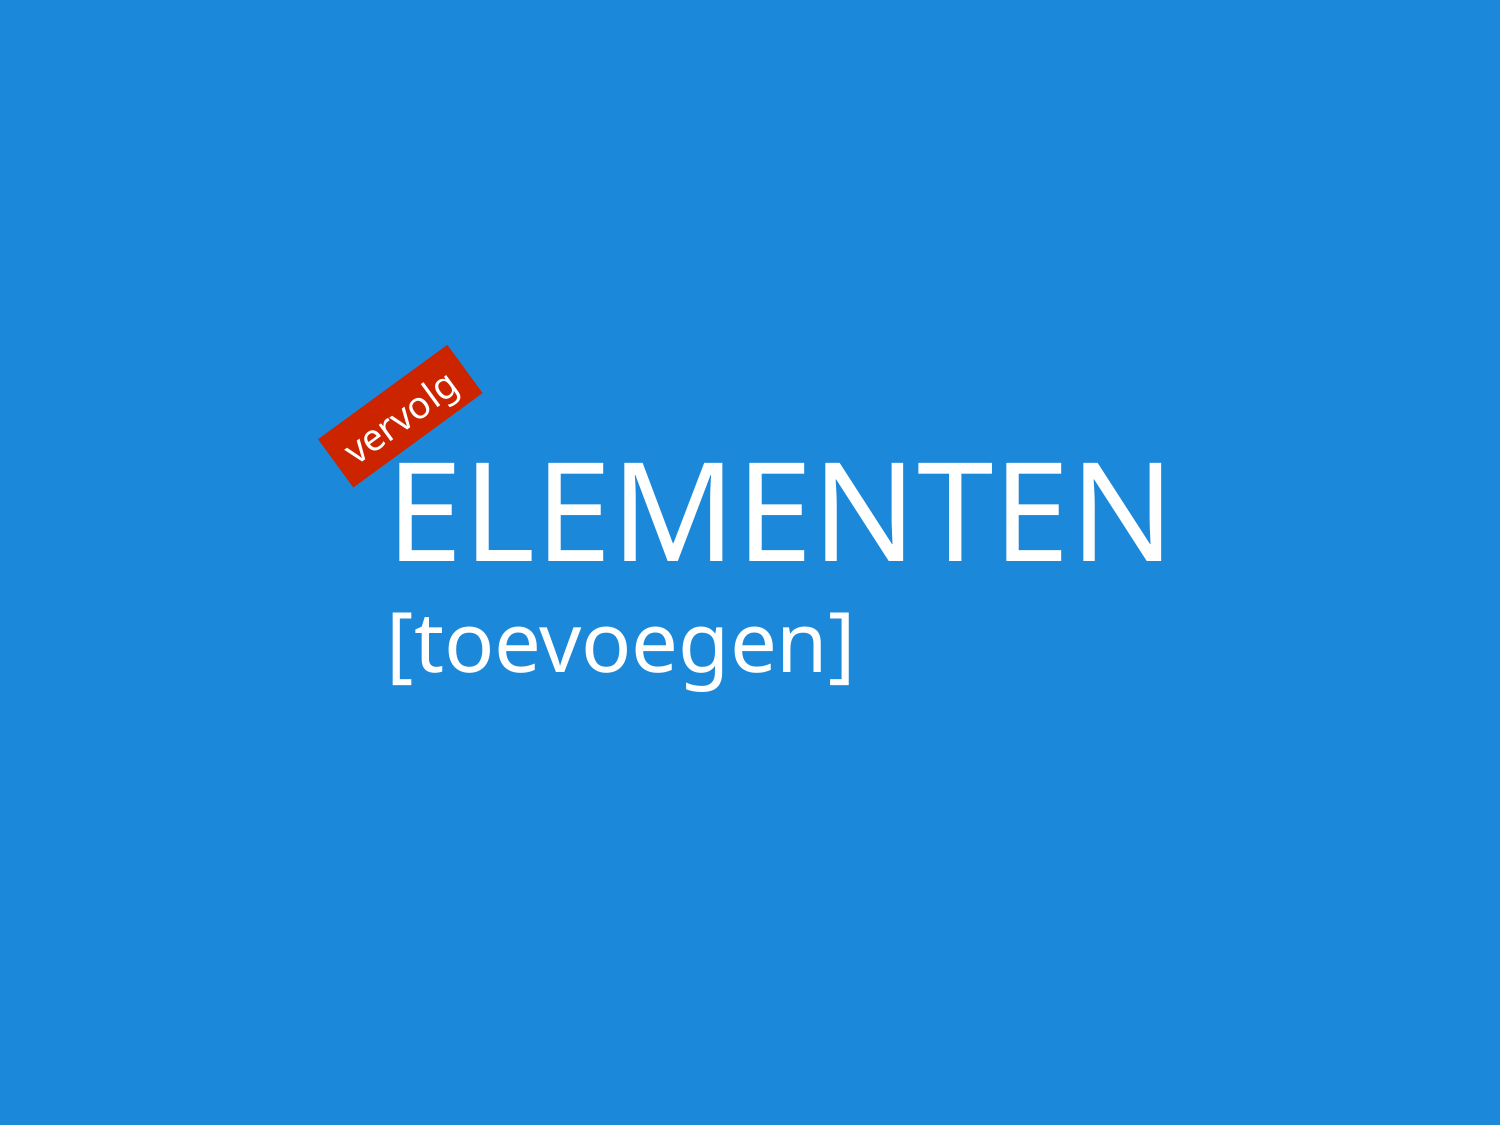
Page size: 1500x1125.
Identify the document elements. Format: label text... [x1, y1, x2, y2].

text_box ELEMENTEN [toevoegen] [371, 416, 1190, 697]
text_box vervolg [318, 344, 483, 488]
